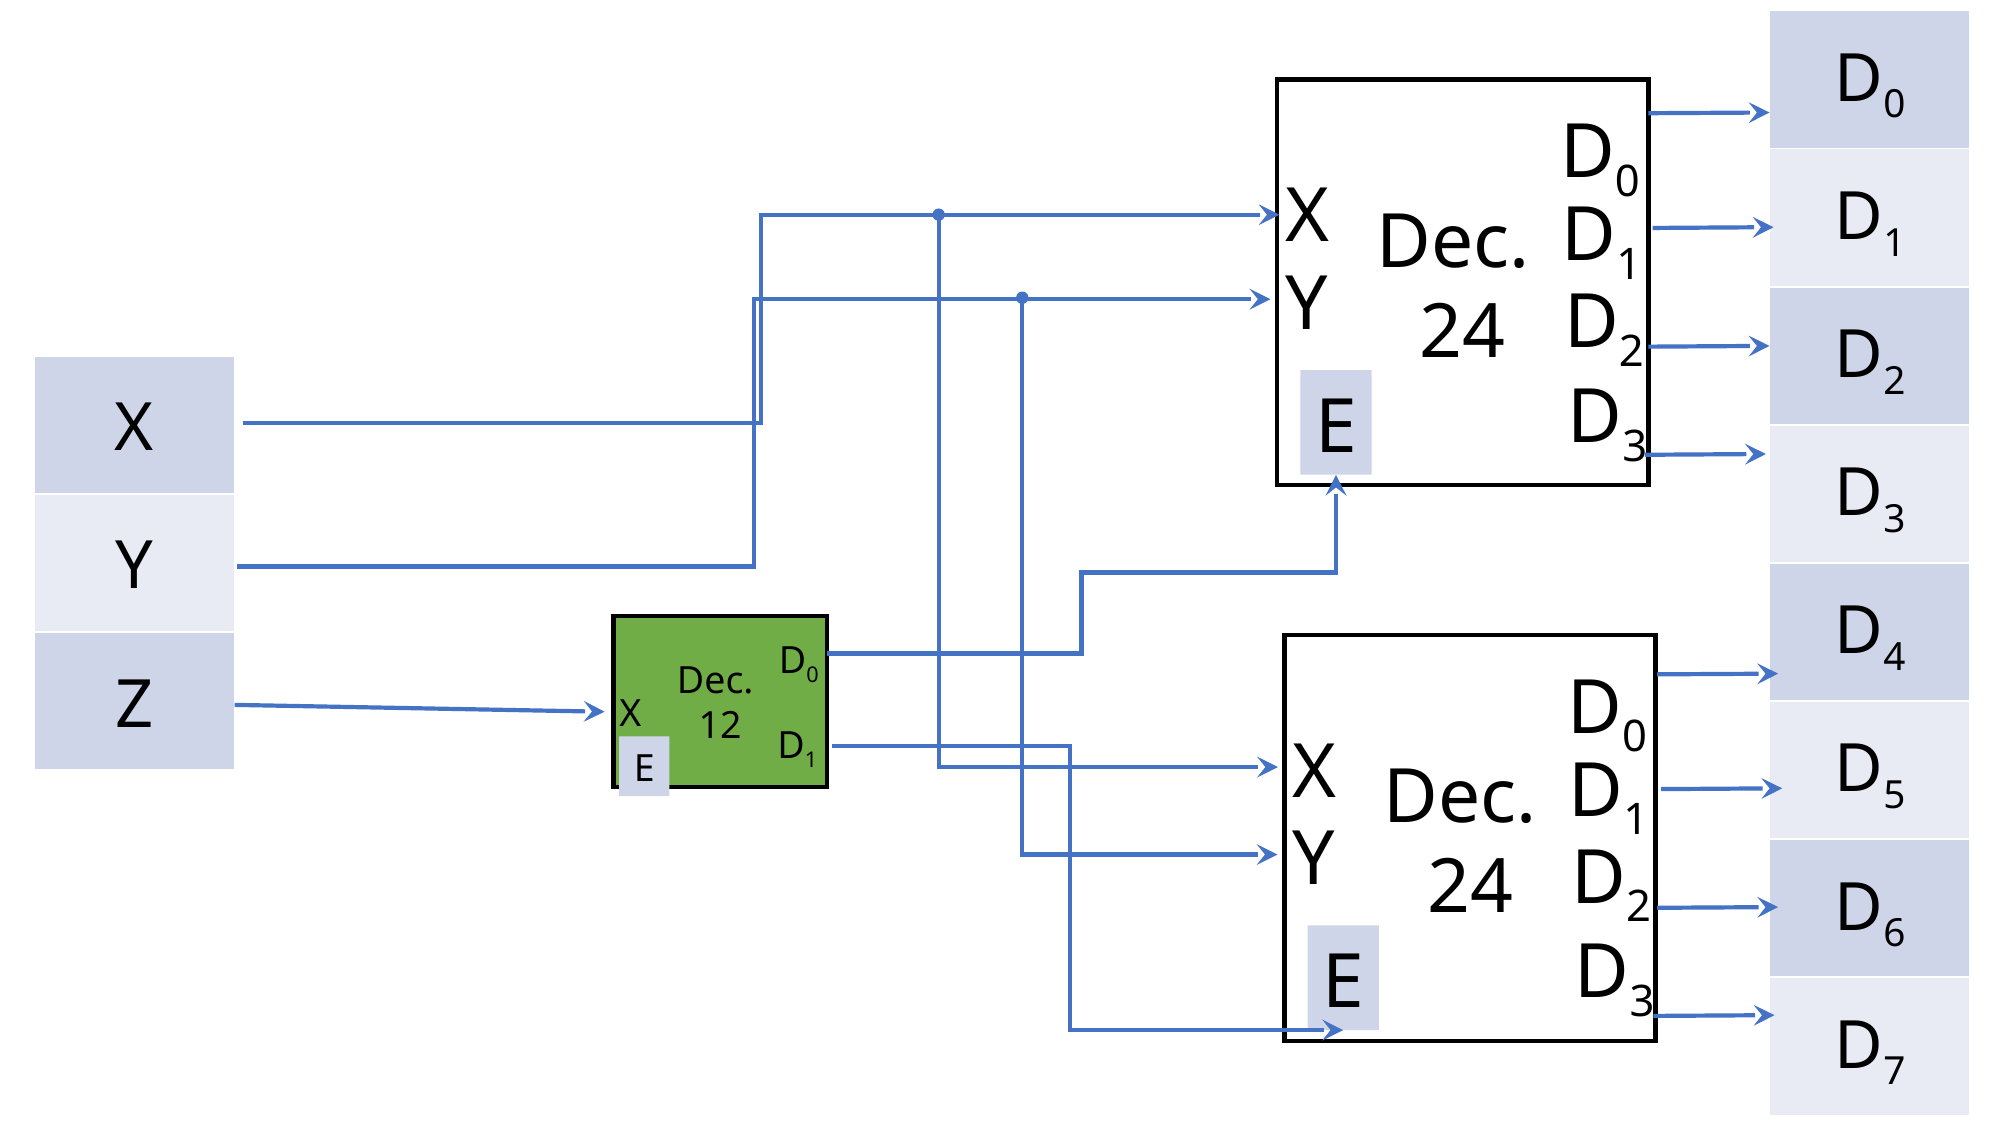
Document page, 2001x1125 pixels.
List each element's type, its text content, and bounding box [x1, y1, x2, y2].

table_cell D5 [1770, 702, 1969, 838]
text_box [831, 654, 871, 661]
table_header X [35, 357, 234, 493]
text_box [1277, 634, 1671, 1041]
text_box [1222, 476, 1336, 572]
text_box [827, 572, 1337, 654]
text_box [831, 321, 1385, 572]
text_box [829, 736, 1344, 1032]
table_cell D6 [1770, 840, 1969, 976]
table_cell D1 [1770, 149, 1969, 286]
table_cell Y [35, 495, 234, 631]
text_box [236, 299, 1271, 567]
table_header D0 [1770, 11, 1969, 148]
table_cell D7 [1770, 978, 1969, 1115]
table_cell D2 [1770, 288, 1969, 424]
table_cell Z [35, 633, 234, 769]
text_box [606, 615, 832, 787]
table_cell D3 [1770, 426, 1969, 562]
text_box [243, 214, 1280, 321]
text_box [871, 448, 1429, 705]
table_cell D4 [1770, 564, 1969, 700]
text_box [1270, 79, 1663, 486]
